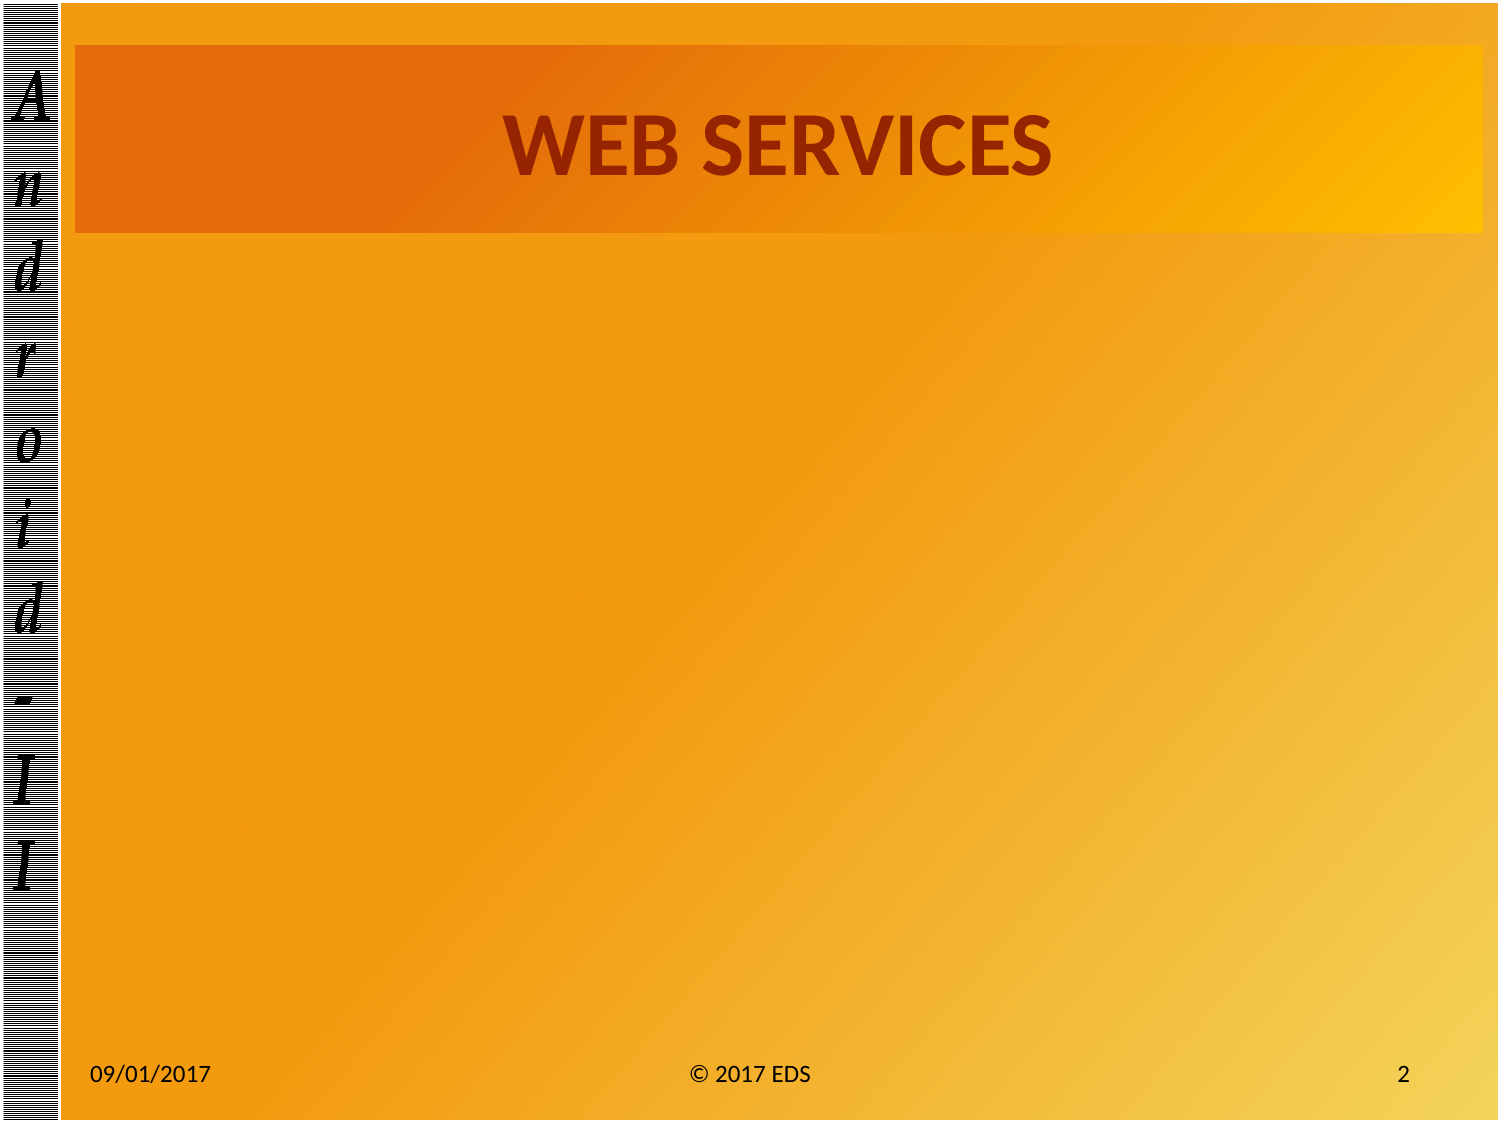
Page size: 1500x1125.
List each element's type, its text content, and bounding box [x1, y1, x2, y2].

footer © 2017 EDS [512, 1042, 988, 1103]
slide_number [75, 1042, 425, 1103]
title WEB SERVICES [75, 45, 1483, 233]
slide_number 2 [1074, 1042, 1425, 1103]
picture [0, 0, 1500, 1125]
